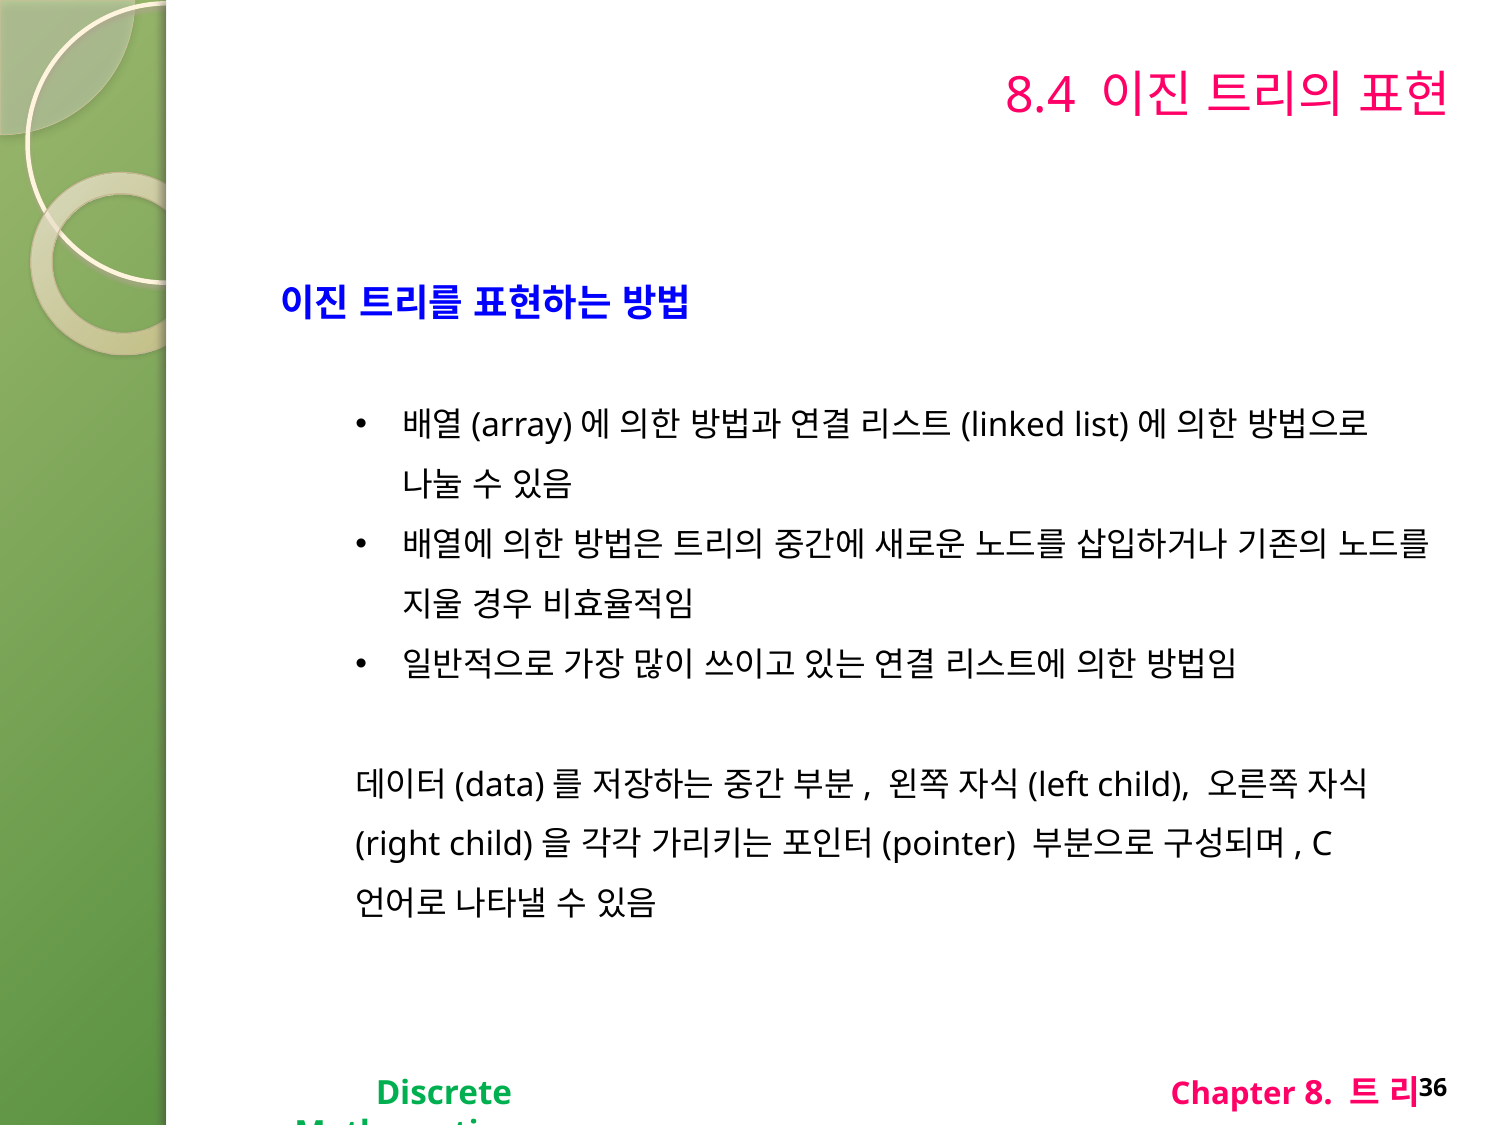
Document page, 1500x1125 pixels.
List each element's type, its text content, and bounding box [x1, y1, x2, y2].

text_box 이진 트리를 표현하는 방법 배열(array)에 의한 방법과 연결 리스트(linked list)에 의한 방법으로 나눌 수 있음 배열에 의한 방법은 트리의 중간에 새로운 노드를 삽입하거나 기존의 노드를 지울 경우 비효율적임 일반적으로 가장 많이 쓰이고 있는 연결 리스트에 의한 방법임 데이터(data)를 저장하는 중간 부분, 왼쪽 자식(left child), 오른쪽 자식(right child)을 각각 가리키는 포인터(pointer) 부분으로 구성되며, C언어로 나타낼 수 있음 [265, 248, 1447, 930]
slide_number 36 [1382, 1071, 1484, 1114]
text_box Chapter 8. 트 리 [1155, 1063, 1500, 1119]
title 8.4 이진 트리의 표현 [235, 45, 1466, 141]
text_box Discrete Mathematics [172, 1063, 528, 1125]
